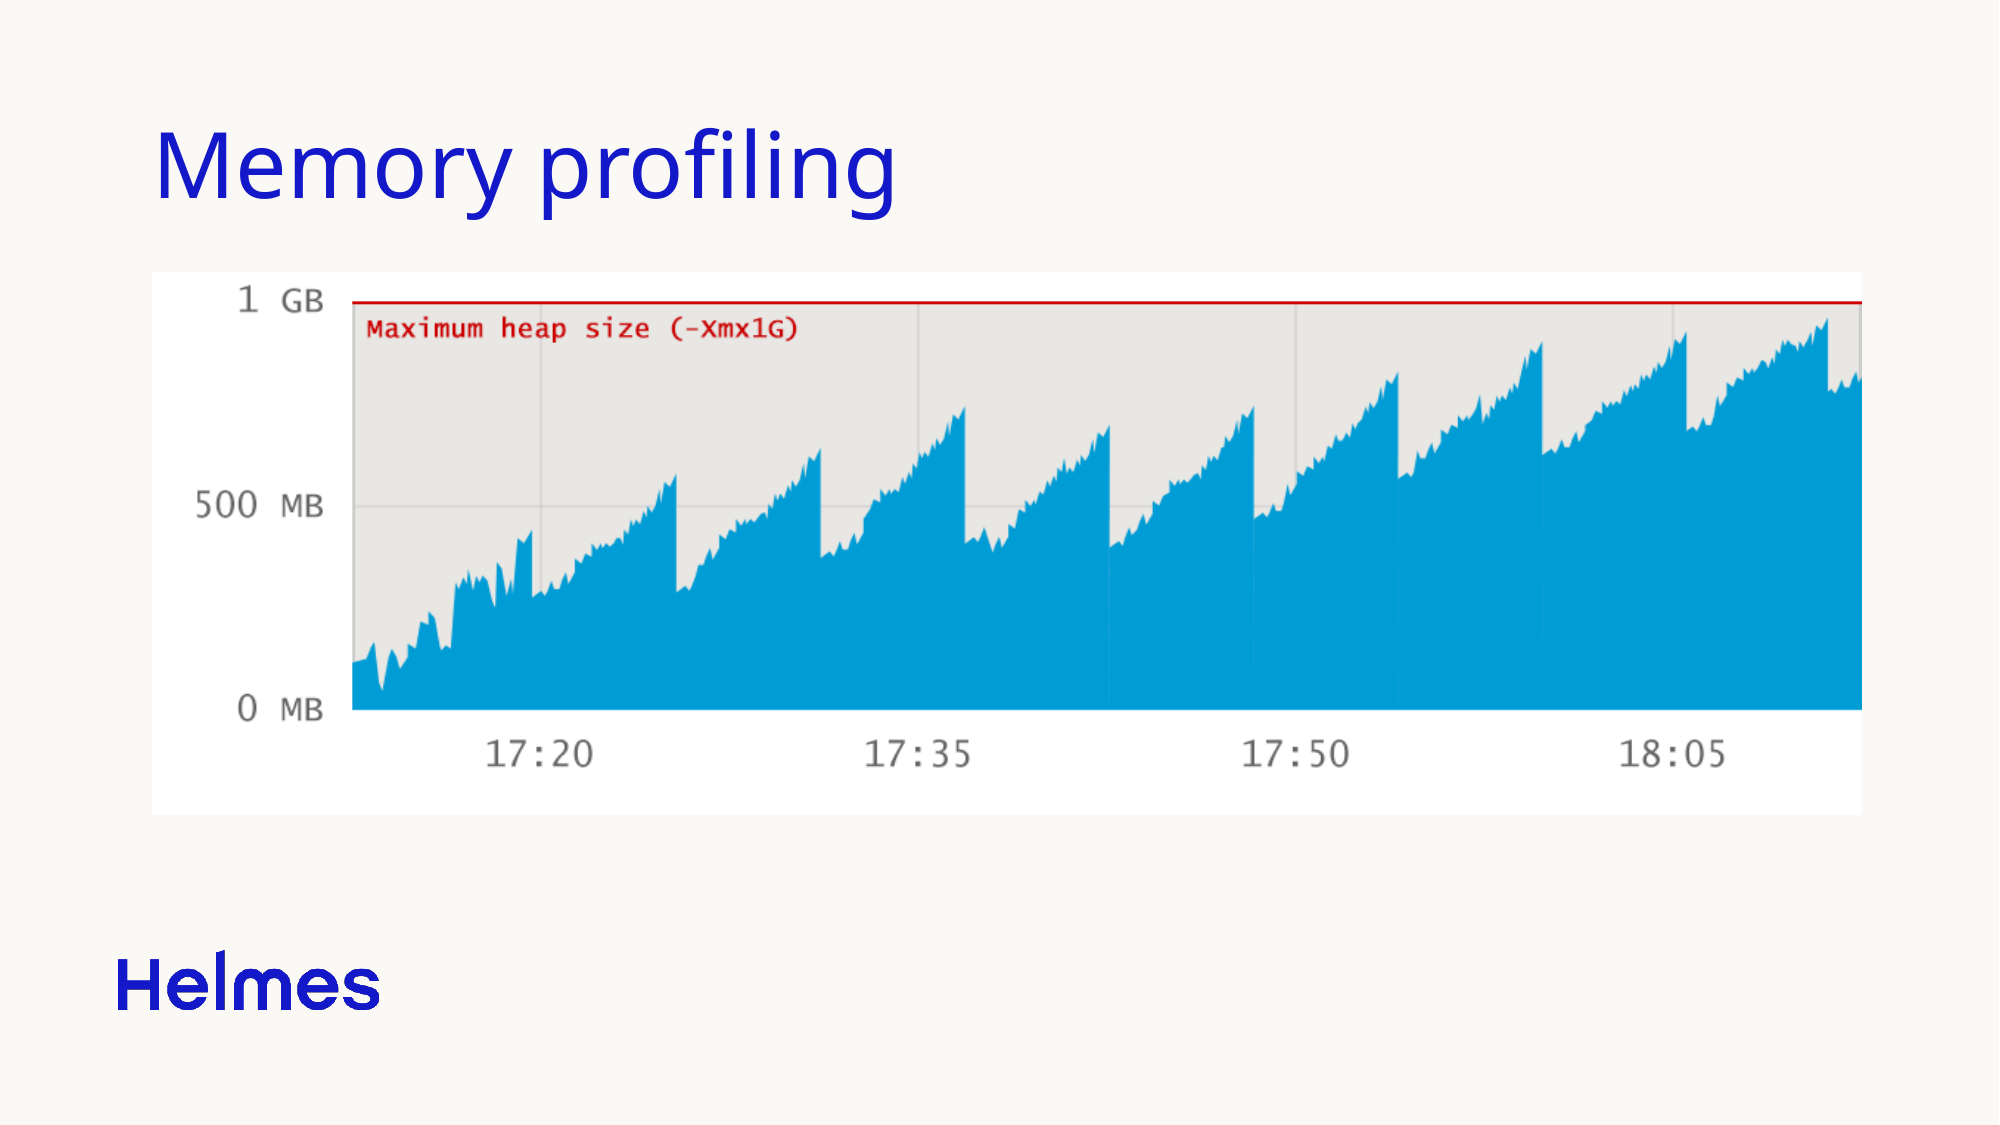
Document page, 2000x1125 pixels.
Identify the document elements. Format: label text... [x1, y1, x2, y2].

picture [152, 272, 1862, 815]
picture [117, 950, 380, 1010]
text_box Memory profiling [137, 59, 1862, 277]
